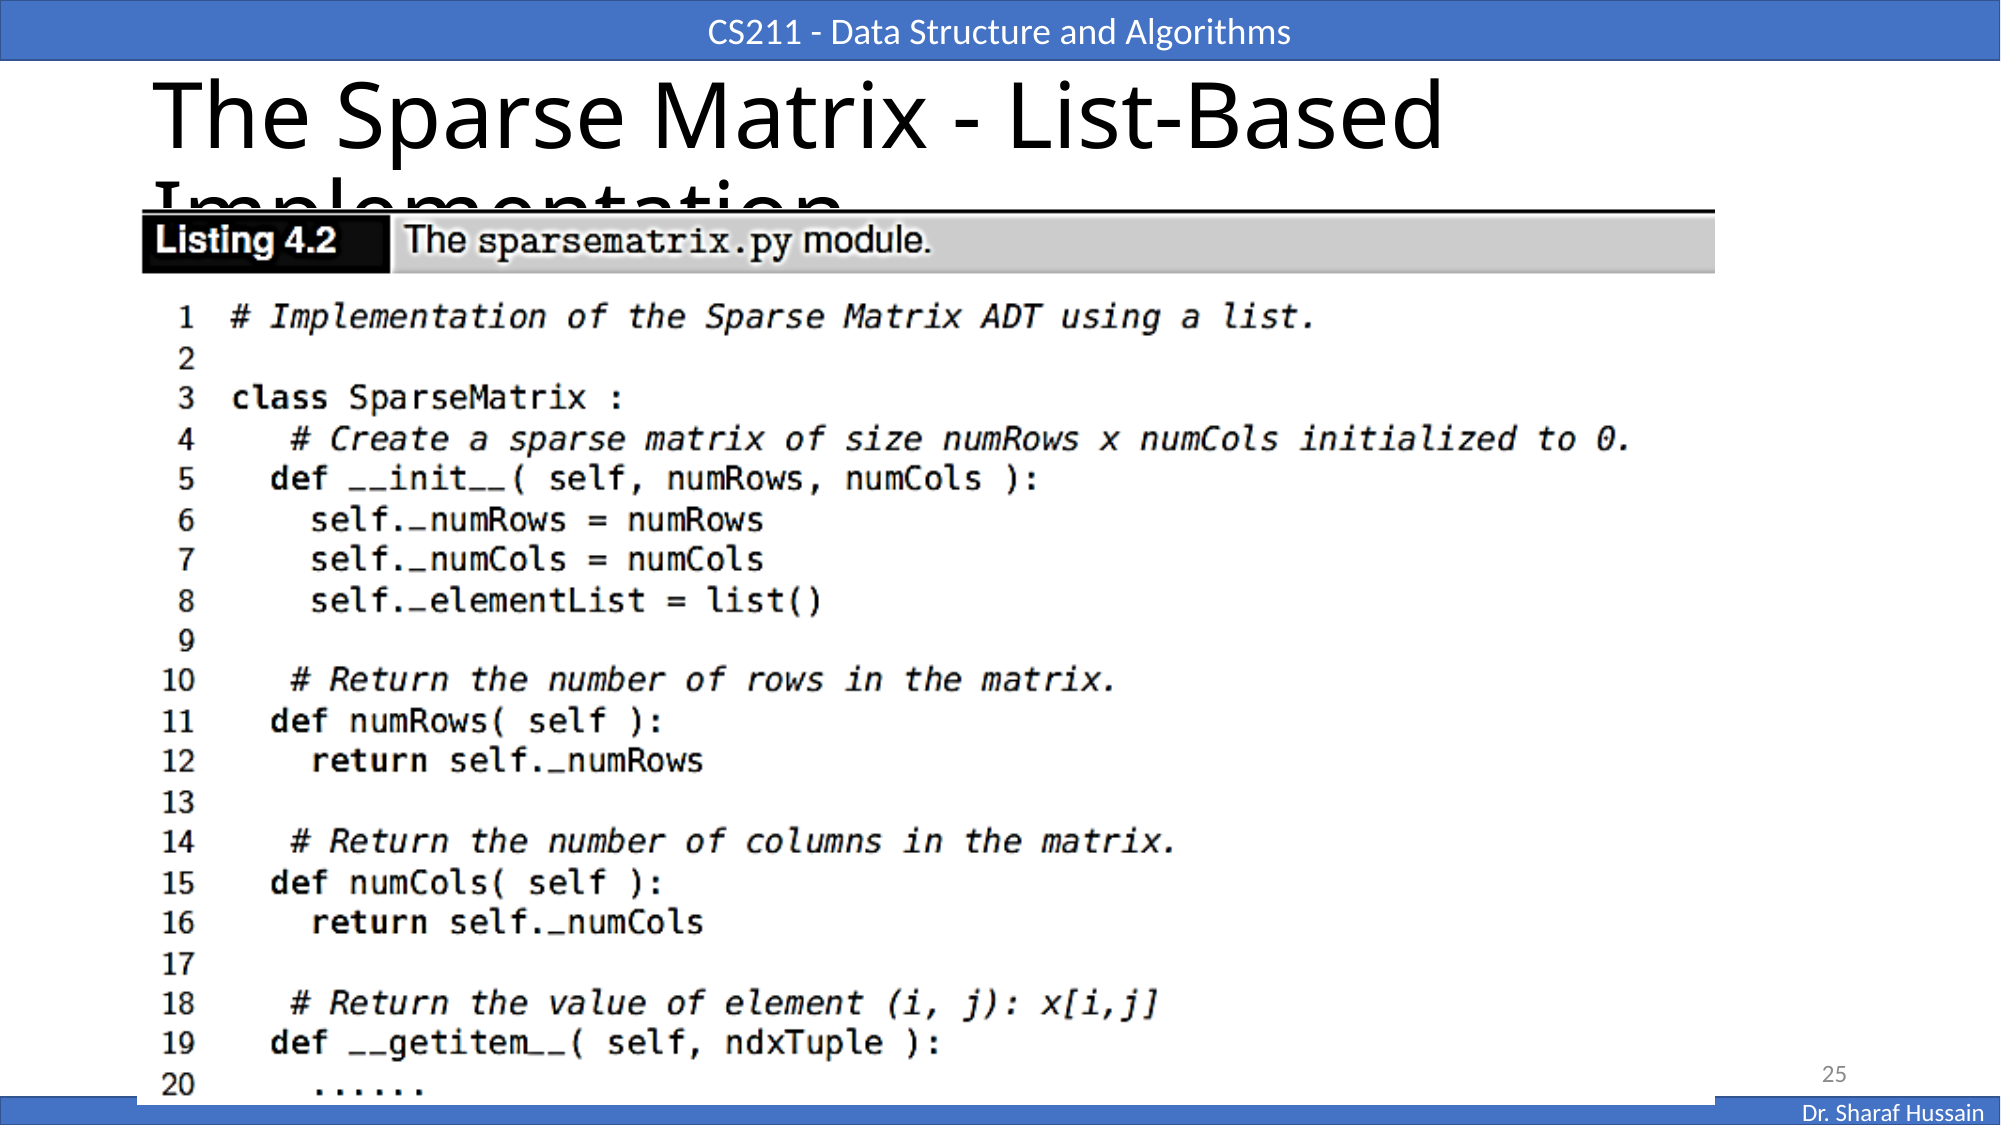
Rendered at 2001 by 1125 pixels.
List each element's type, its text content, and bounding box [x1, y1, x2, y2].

slide_number 25 [1715, 1042, 1863, 1103]
picture [137, 208, 1715, 1105]
title The Sparse Matrix - List-Based Implementation [137, 59, 1894, 278]
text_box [137, 208, 1713, 1103]
